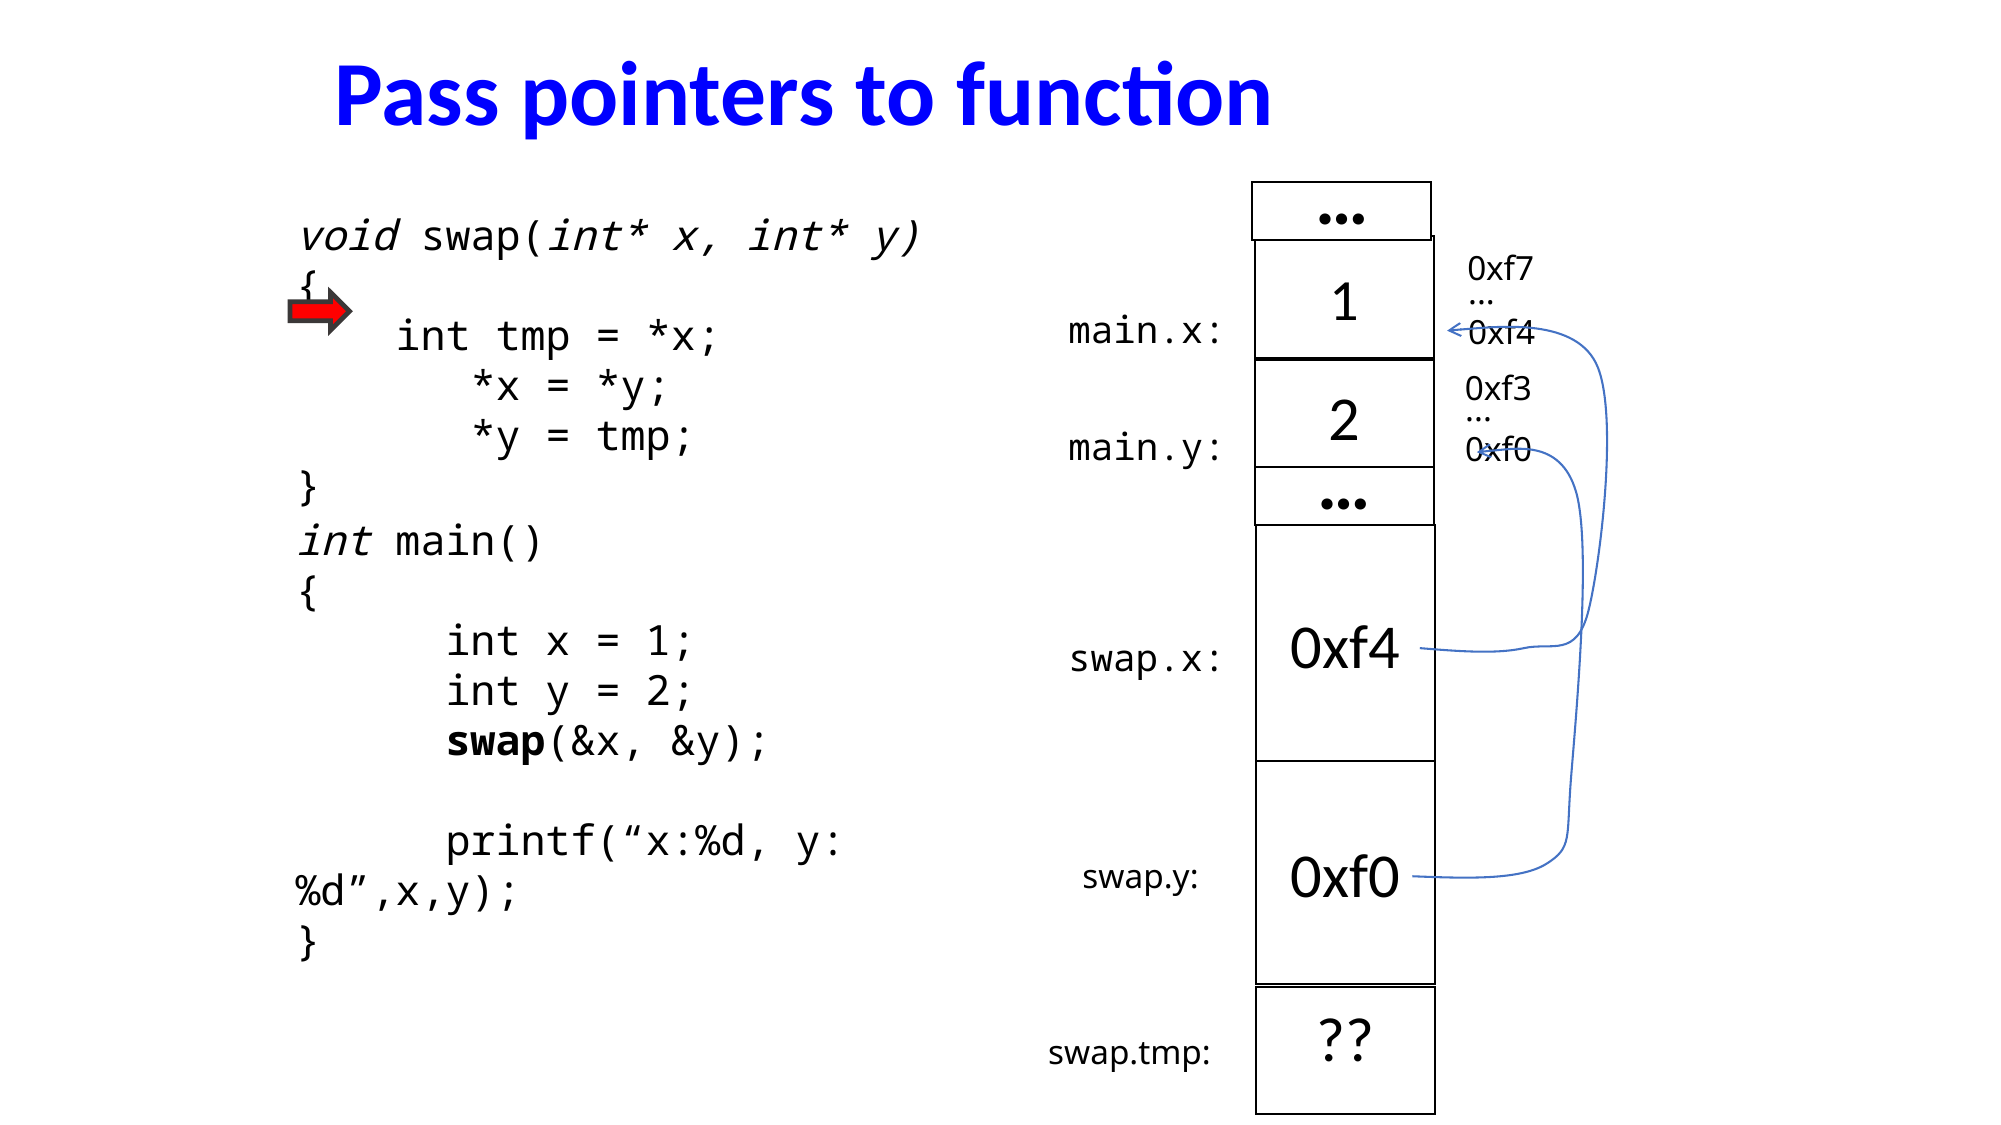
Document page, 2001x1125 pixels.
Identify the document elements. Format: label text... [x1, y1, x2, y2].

text_box swap.tmp: [1033, 1024, 1227, 1079]
text_box ?? [1255, 986, 1436, 1115]
text_box ... 0xf4 [1453, 263, 1551, 329]
text_box … [1254, 466, 1435, 526]
text_box main.x: [1053, 299, 1241, 359]
text_box swap.x: [1053, 626, 1241, 687]
text_box swap.y: [1067, 847, 1214, 903]
text_box 0xf0 [1255, 760, 1436, 985]
text_box void swap(int* x, int* y) { int tmp = *x; *x = *y; *y = tmp; } [280, 201, 950, 506]
text_box 2 [1254, 359, 1435, 466]
text_box 1 [1254, 235, 1435, 359]
text_box … [1251, 189, 1432, 241]
text_box int main() { int x = 1; int y = 2; swap(&x, &y); printf(“x:%d, y:%d”,x,y); } [280, 506, 1072, 972]
text_box [288, 289, 351, 333]
text_box [1412, 443, 1584, 879]
title Pass pointers to function [319, 1, 1670, 189]
text_box 0xf7 [1452, 239, 1550, 295]
text_box [1419, 322, 1609, 652]
text_box main.y: [1053, 415, 1241, 476]
text_box 0xf4 [1255, 526, 1436, 760]
